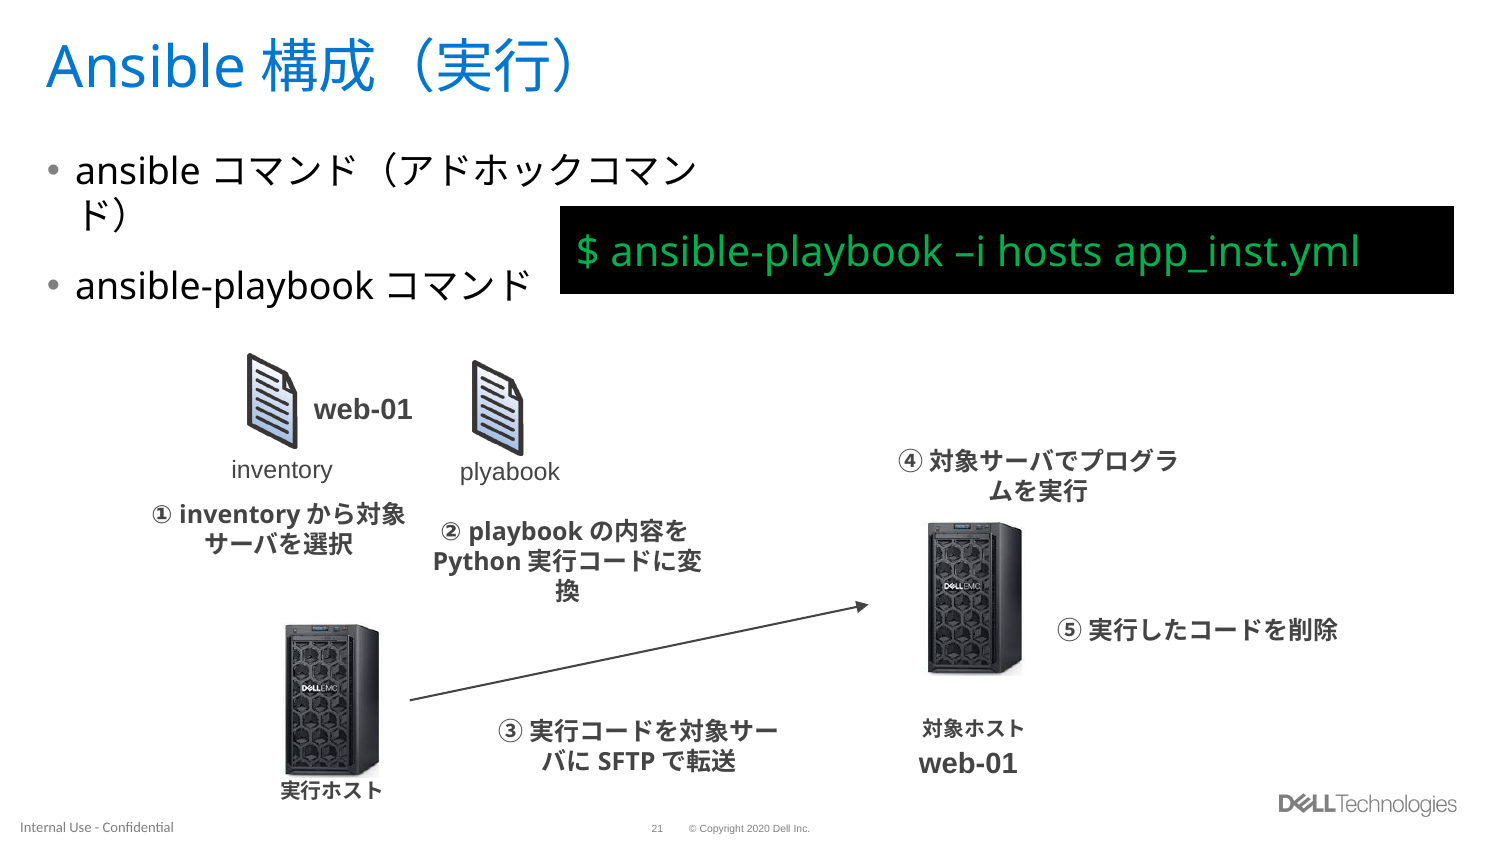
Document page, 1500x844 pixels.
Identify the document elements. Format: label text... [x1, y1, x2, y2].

text_box $ ansible-playbook –i hosts app_inst.yml [560, 206, 1454, 294]
text_box web-01 [902, 744, 1034, 780]
text_box ③実行コードを対象サーバにSFTPで転送 [497, 715, 782, 776]
text_box ④対象サーバでプログラムを実行 [896, 445, 1181, 506]
text_box ⑤実行したコードを削除 [1055, 614, 1340, 645]
text_box inventory [197, 453, 367, 484]
picture [1279, 793, 1457, 817]
text_box 実行ホスト [272, 779, 392, 804]
picture [472, 360, 524, 456]
text_box ① inventoryから対象サーバを選択 [145, 498, 413, 559]
picture [896, 520, 1053, 676]
text_box plyabook [425, 455, 595, 486]
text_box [409, 604, 869, 701]
list ansibleコマンド（アドホックコマンド） ansible-playbookコマンド [46, 146, 699, 278]
picture [247, 353, 298, 449]
title Ansible構成（実行） [46, 37, 1454, 102]
picture [254, 622, 410, 779]
text_box 対象ホスト [915, 715, 1034, 741]
text_box web-01 [298, 390, 429, 426]
text_box ② playbookの内容をPython実行コードに変換 [425, 515, 710, 604]
